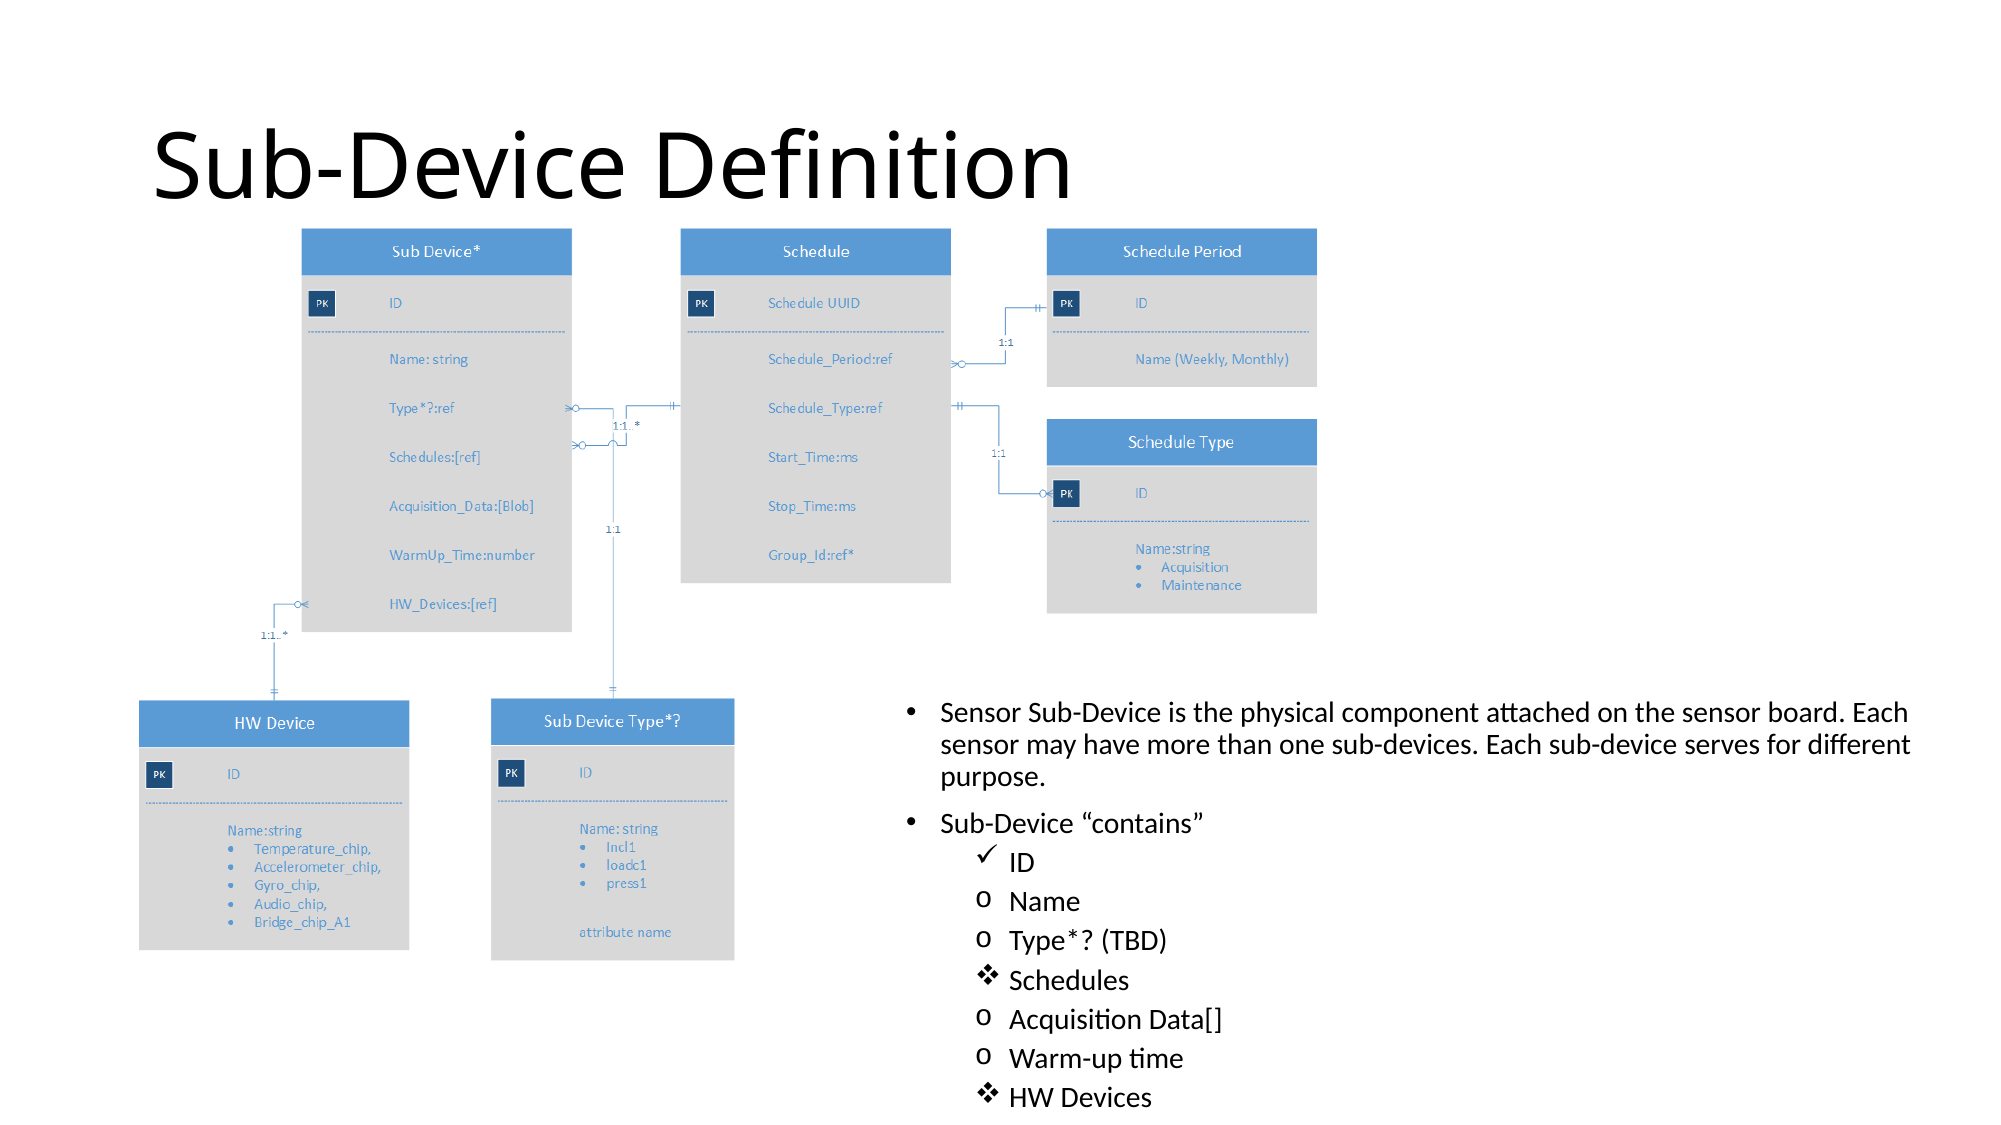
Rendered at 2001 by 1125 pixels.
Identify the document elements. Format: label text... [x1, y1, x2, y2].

picture [137, 227, 1318, 961]
title Sub-Device Definition [137, 59, 1863, 278]
list Sensor Sub-Device is the physical component attached on the sensor board. Each sensor may have more than one sub-devices. Each sub-device serves for different purpose. Sub-Device “contains” ID Name Type*? (TBD) Schedules Acquisition Data[] Warm-up time HW Devices [891, 689, 2000, 1125]
